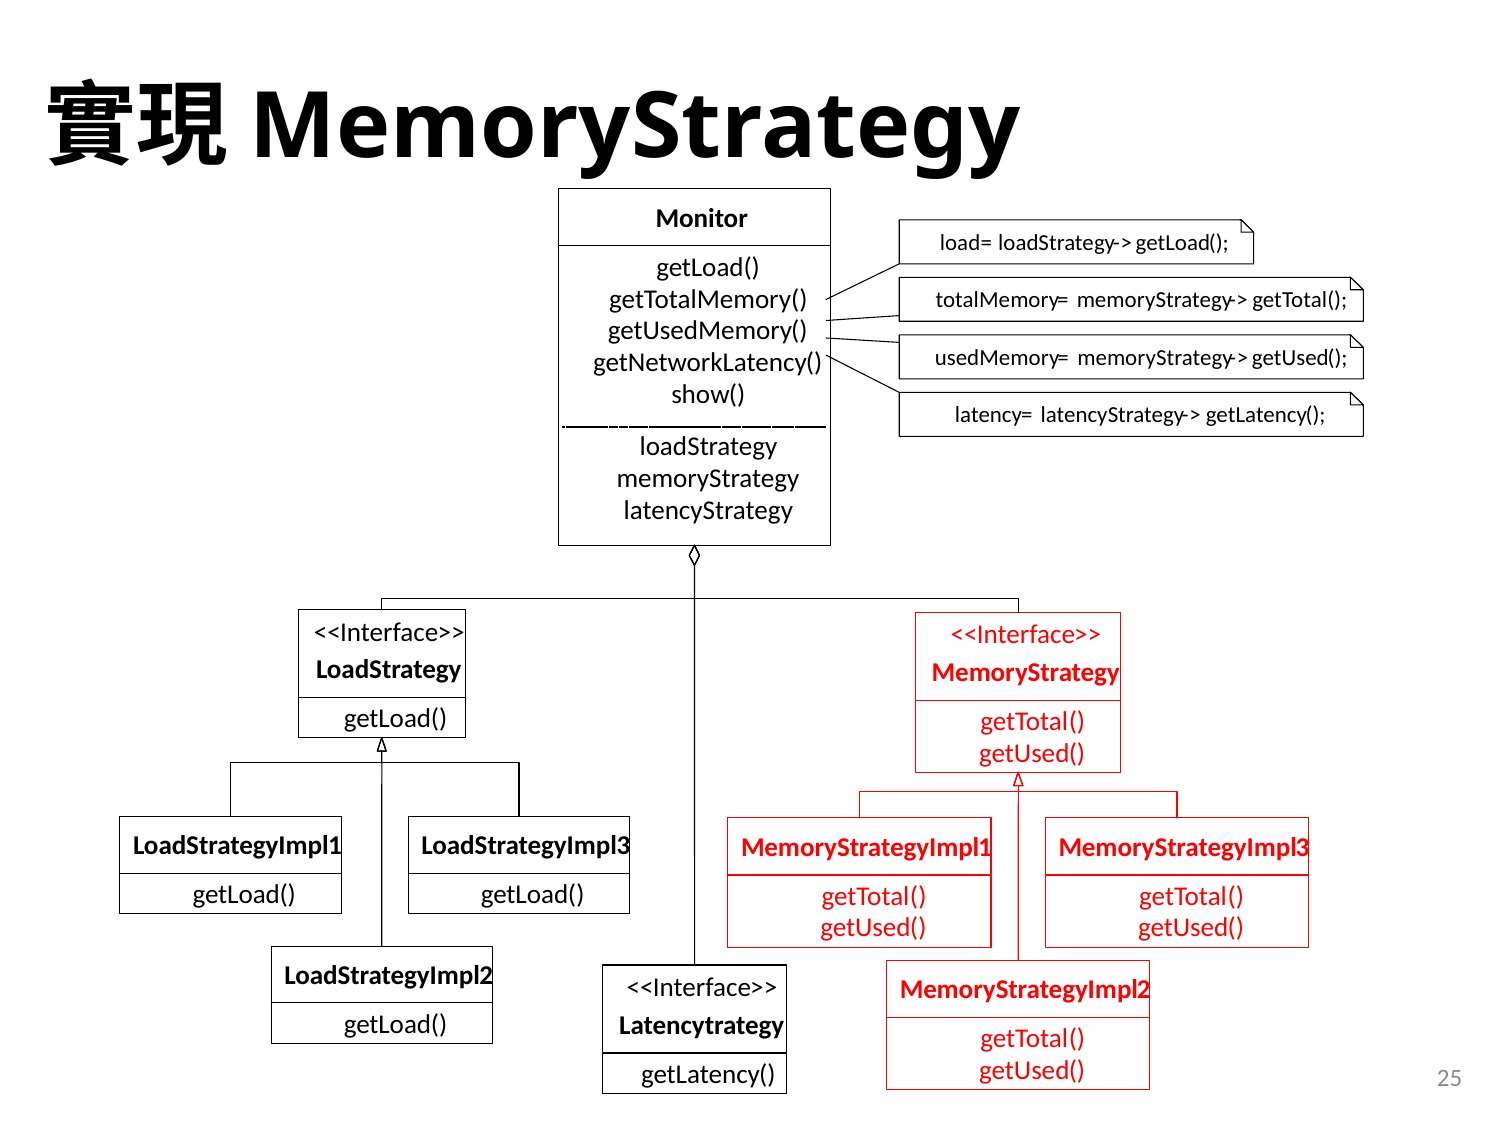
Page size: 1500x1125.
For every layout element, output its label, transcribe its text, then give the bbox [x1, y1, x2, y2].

text_box memoryStrategy [1076, 284, 1228, 313]
text_box 3 [1295, 829, 1310, 862]
text_box [408, 816, 630, 874]
text_box [1045, 875, 1309, 948]
text_box getLatency [641, 1056, 759, 1089]
text_box () [1227, 909, 1245, 943]
text_box [119, 874, 342, 914]
text_box getUsed [1138, 909, 1227, 943]
text_box () [910, 878, 927, 909]
text_box [602, 965, 787, 1053]
text_box getTotalMemory [609, 281, 790, 312]
text_box () [790, 281, 808, 312]
text_box show [671, 376, 729, 410]
text_box [377, 737, 387, 752]
text_box << [626, 969, 652, 1003]
text_box = [980, 227, 993, 255]
text_box [558, 246, 831, 546]
text_box [1349, 334, 1364, 349]
text_box () [805, 344, 823, 378]
text_box LoadStrategyImpl [133, 827, 328, 861]
text_box 1 [978, 829, 993, 862]
text_box >> [1074, 616, 1102, 650]
text_box () [1327, 342, 1341, 370]
text_box getTotal [980, 703, 1068, 735]
text_box getUsed [820, 909, 910, 943]
title 實現MemoryStrategy [29, 19, 1324, 237]
text_box MemoryStrategyImpl [741, 829, 978, 862]
text_box () [1327, 284, 1341, 313]
text_box () [567, 876, 585, 909]
text_box () [790, 312, 808, 344]
text_box [826, 219, 1254, 300]
text_box () [1209, 227, 1222, 255]
text_box ; [1341, 342, 1348, 370]
text_box > [1236, 284, 1249, 313]
text_box MemoryStrategy [931, 654, 1120, 688]
text_box << [950, 616, 976, 650]
text_box LoadStrategy [316, 651, 462, 685]
text_box MemoryStrategyImpl [1058, 829, 1295, 862]
text_box = [1057, 284, 1069, 313]
text_box = [1057, 342, 1070, 370]
text_box - [1228, 284, 1236, 313]
text_box = [1021, 399, 1033, 428]
text_box ; [1319, 399, 1326, 428]
text_box > [1120, 227, 1133, 255]
text_box [689, 545, 700, 566]
text_box getLoad [343, 1005, 430, 1039]
text_box getUsedMemory [607, 312, 790, 344]
text_box () [743, 248, 761, 281]
text_box > [1236, 342, 1249, 370]
text_box getUsed [979, 735, 1068, 768]
text_box [826, 334, 1364, 379]
text_box () [430, 700, 448, 733]
text_box getTotal [821, 878, 910, 909]
text_box () [1227, 878, 1245, 909]
text_box () [1068, 1052, 1086, 1086]
text_box totalMemory [935, 284, 1057, 313]
text_box - [1112, 227, 1120, 255]
text_box 2 [1136, 971, 1151, 1005]
text_box getLoad [192, 876, 279, 909]
text_box [826, 277, 1364, 322]
text_box getTotal [1139, 878, 1227, 909]
text_box latencyStrategy [1040, 399, 1181, 428]
text_box memoryStrategy [616, 460, 800, 493]
text_box [727, 817, 992, 875]
text_box [915, 612, 1121, 701]
text_box > [1189, 399, 1202, 428]
text_box [112, 187, 1364, 1103]
text_box load [939, 227, 980, 255]
text_box Interface [340, 613, 437, 647]
text_box >> [750, 969, 778, 1003]
text_box latencyStrategy [623, 491, 794, 525]
text_box [1239, 219, 1254, 234]
text_box [602, 1053, 787, 1094]
text_box getUsed [1251, 342, 1327, 370]
text_box LoadStrategyImpl [284, 957, 479, 990]
text_box getLatency [1205, 399, 1305, 428]
text_box getLoad [480, 876, 567, 909]
text_box ; [1222, 227, 1230, 255]
text_box [298, 698, 466, 738]
text_box [859, 786, 1018, 818]
text_box [1349, 392, 1364, 407]
text_box latency [954, 399, 1021, 428]
text_box [695, 565, 1019, 613]
text_box getUsed [979, 1052, 1068, 1086]
text_box getLoad [656, 248, 743, 281]
text_box [382, 752, 519, 817]
text_box [408, 874, 630, 914]
text_box [298, 609, 466, 698]
text_box () [1305, 399, 1319, 428]
text_box getNetworkLatency [593, 344, 805, 378]
text_box usedMemory [934, 342, 1057, 370]
text_box getTotal [1252, 284, 1327, 313]
text_box getLoad [1135, 227, 1209, 255]
text_box () [910, 909, 927, 943]
text_box [886, 1018, 1150, 1090]
text_box [271, 946, 493, 1003]
text_box [1013, 772, 1023, 786]
text_box [826, 355, 1364, 437]
text_box [381, 565, 694, 610]
text_box () [1068, 703, 1086, 735]
text_box loadStrategy [998, 227, 1112, 255]
text_box () [1068, 1020, 1086, 1052]
text_box () [729, 376, 746, 410]
text_box [1018, 786, 1178, 818]
text_box >> [437, 613, 465, 647]
text_box - [1229, 342, 1236, 370]
text_box [727, 875, 992, 948]
text_box () [430, 1005, 448, 1039]
text_box ; [1341, 284, 1348, 313]
text_box [1045, 817, 1309, 875]
text_box << [314, 613, 340, 647]
text_box () [1068, 735, 1086, 768]
text_box MemoryStrategyImpl [899, 971, 1136, 1005]
text_box () [759, 1056, 776, 1089]
slide_number 25 [1139, 1046, 1478, 1107]
text_box LoadStrategyImpl [421, 827, 616, 861]
text_box loadStrategy [639, 428, 778, 460]
text_box - [1181, 399, 1189, 428]
text_box [915, 701, 1121, 773]
text_box [119, 816, 342, 874]
text_box [558, 188, 831, 246]
text_box getLoad [343, 700, 430, 733]
text_box () [279, 876, 297, 909]
text_box [1349, 277, 1364, 292]
text_box 2 [479, 957, 494, 990]
text_box [886, 960, 1150, 1018]
text_box 1 [328, 827, 343, 861]
text_box Latencytrategy [619, 1007, 785, 1041]
text_box [230, 752, 381, 817]
text_box getTotal [980, 1020, 1068, 1052]
text_box Interface [652, 969, 750, 1003]
text_box 3 [616, 827, 631, 861]
text_box memoryStrategy [1077, 342, 1229, 370]
text_box Interface [976, 616, 1074, 650]
text_box Monitor [655, 200, 749, 234]
text_box [271, 1003, 493, 1044]
